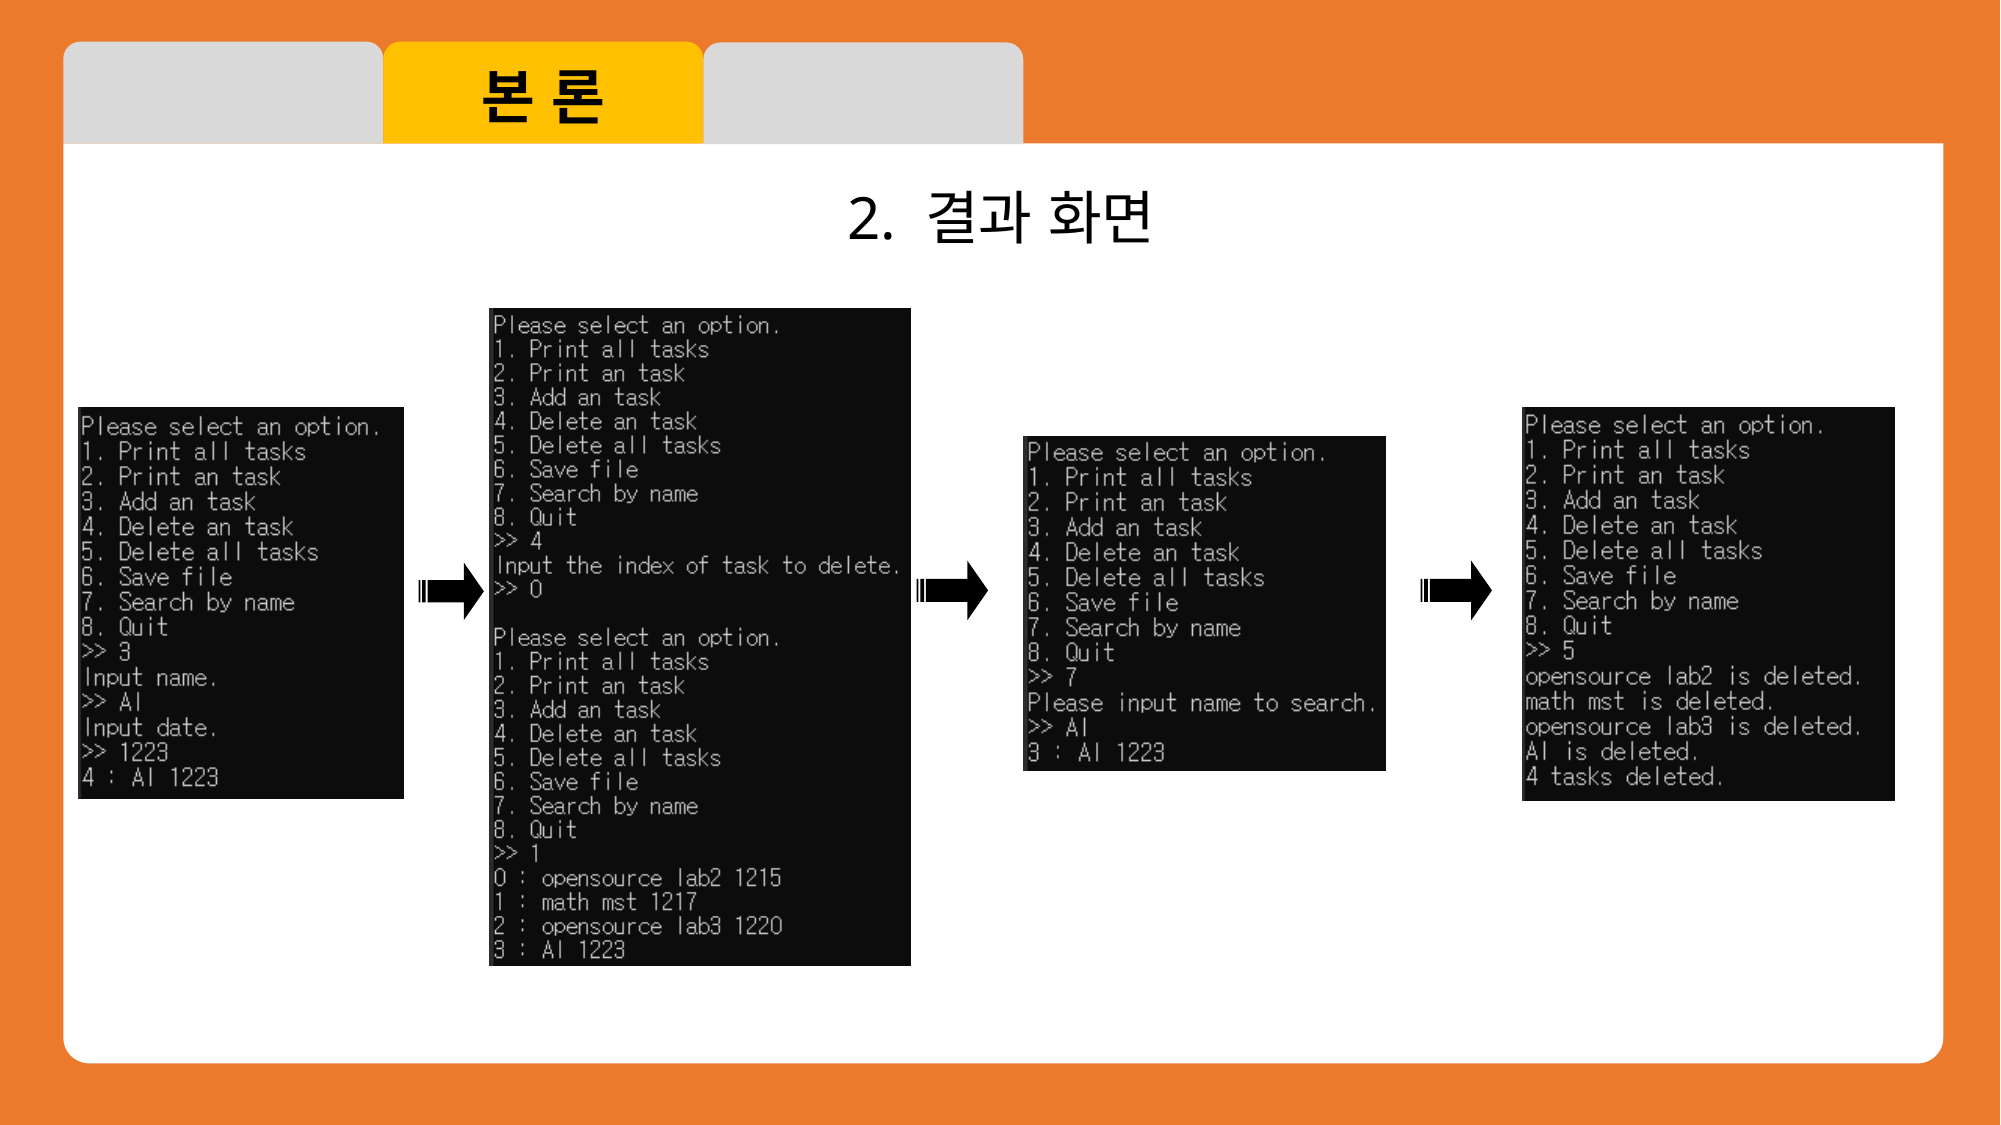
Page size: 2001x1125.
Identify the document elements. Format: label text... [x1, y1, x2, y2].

text_box [1419, 557, 1494, 624]
picture [1023, 436, 1386, 771]
text_box [62, 142, 1945, 1065]
text_box [702, 41, 1025, 146]
picture [78, 407, 404, 799]
text_box [62, 40, 383, 145]
text_box 2. 결과 화면 [92, 173, 1910, 259]
picture [1522, 407, 1895, 801]
text_box [417, 559, 486, 624]
picture [489, 308, 911, 966]
text_box [916, 557, 990, 624]
text_box 본 론 [382, 40, 703, 145]
